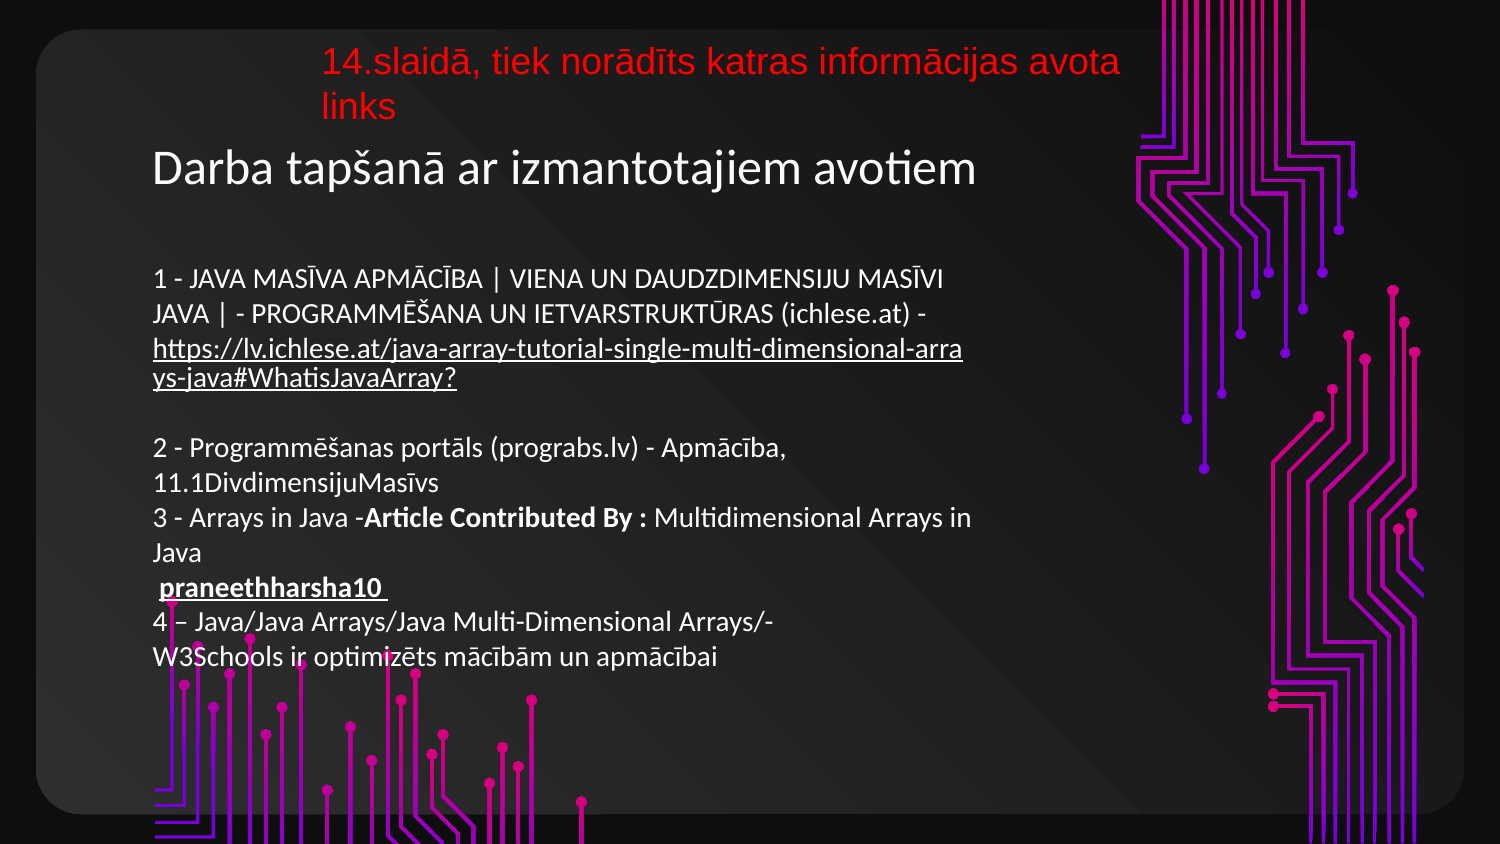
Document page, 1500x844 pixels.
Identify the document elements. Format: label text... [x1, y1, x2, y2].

text_box 14.slaidā, tiek norādīts katras informācijas avota links [306, 29, 1177, 135]
text_box 1 - JAVA MASĪVA APMĀCĪBA | VIENA UN DAUDZDIMENSIJU MASĪVI JAVA | - PROGRAMMĒŠANA UN IETVARSTRUKTŪRAS (ichlese.at) - https://lv.ichlese.at/java-array-tutorial-single-multi-dimensional-arrays-java#WhatisJavaArray?​ 2 - Programmēšanas portāls (prograbs.lv) - Apmācība, 11.1DivdimensijuMasīvs​ 3 - Arrays in Java -Article Contributed By : Multidimensional Arrays in Java​ praneethharsha10 ​ 4 – Java/Java Arrays/Java Multi-Dimensional Arrays/-W3Schools ir optimizēts mācībām un apmācībai [137, 251, 989, 651]
text_box Darba tapšanā ar izmantotajiem avotiem [137, 59, 1500, 278]
